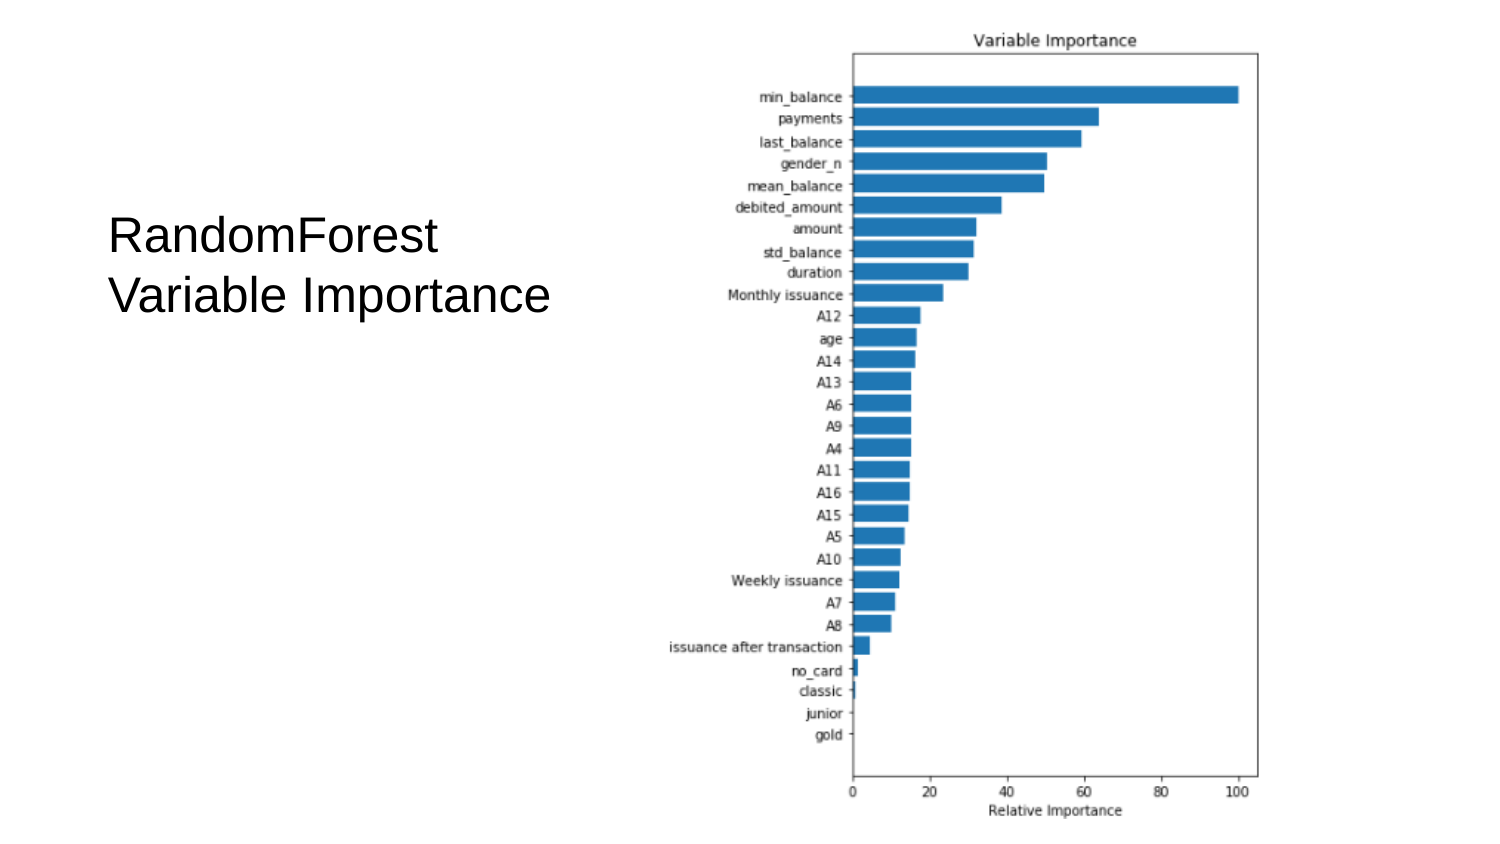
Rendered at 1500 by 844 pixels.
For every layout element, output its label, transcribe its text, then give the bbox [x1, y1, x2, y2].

picture [660, 24, 1284, 819]
title RandomForest Variable Importance [92, 94, 636, 398]
